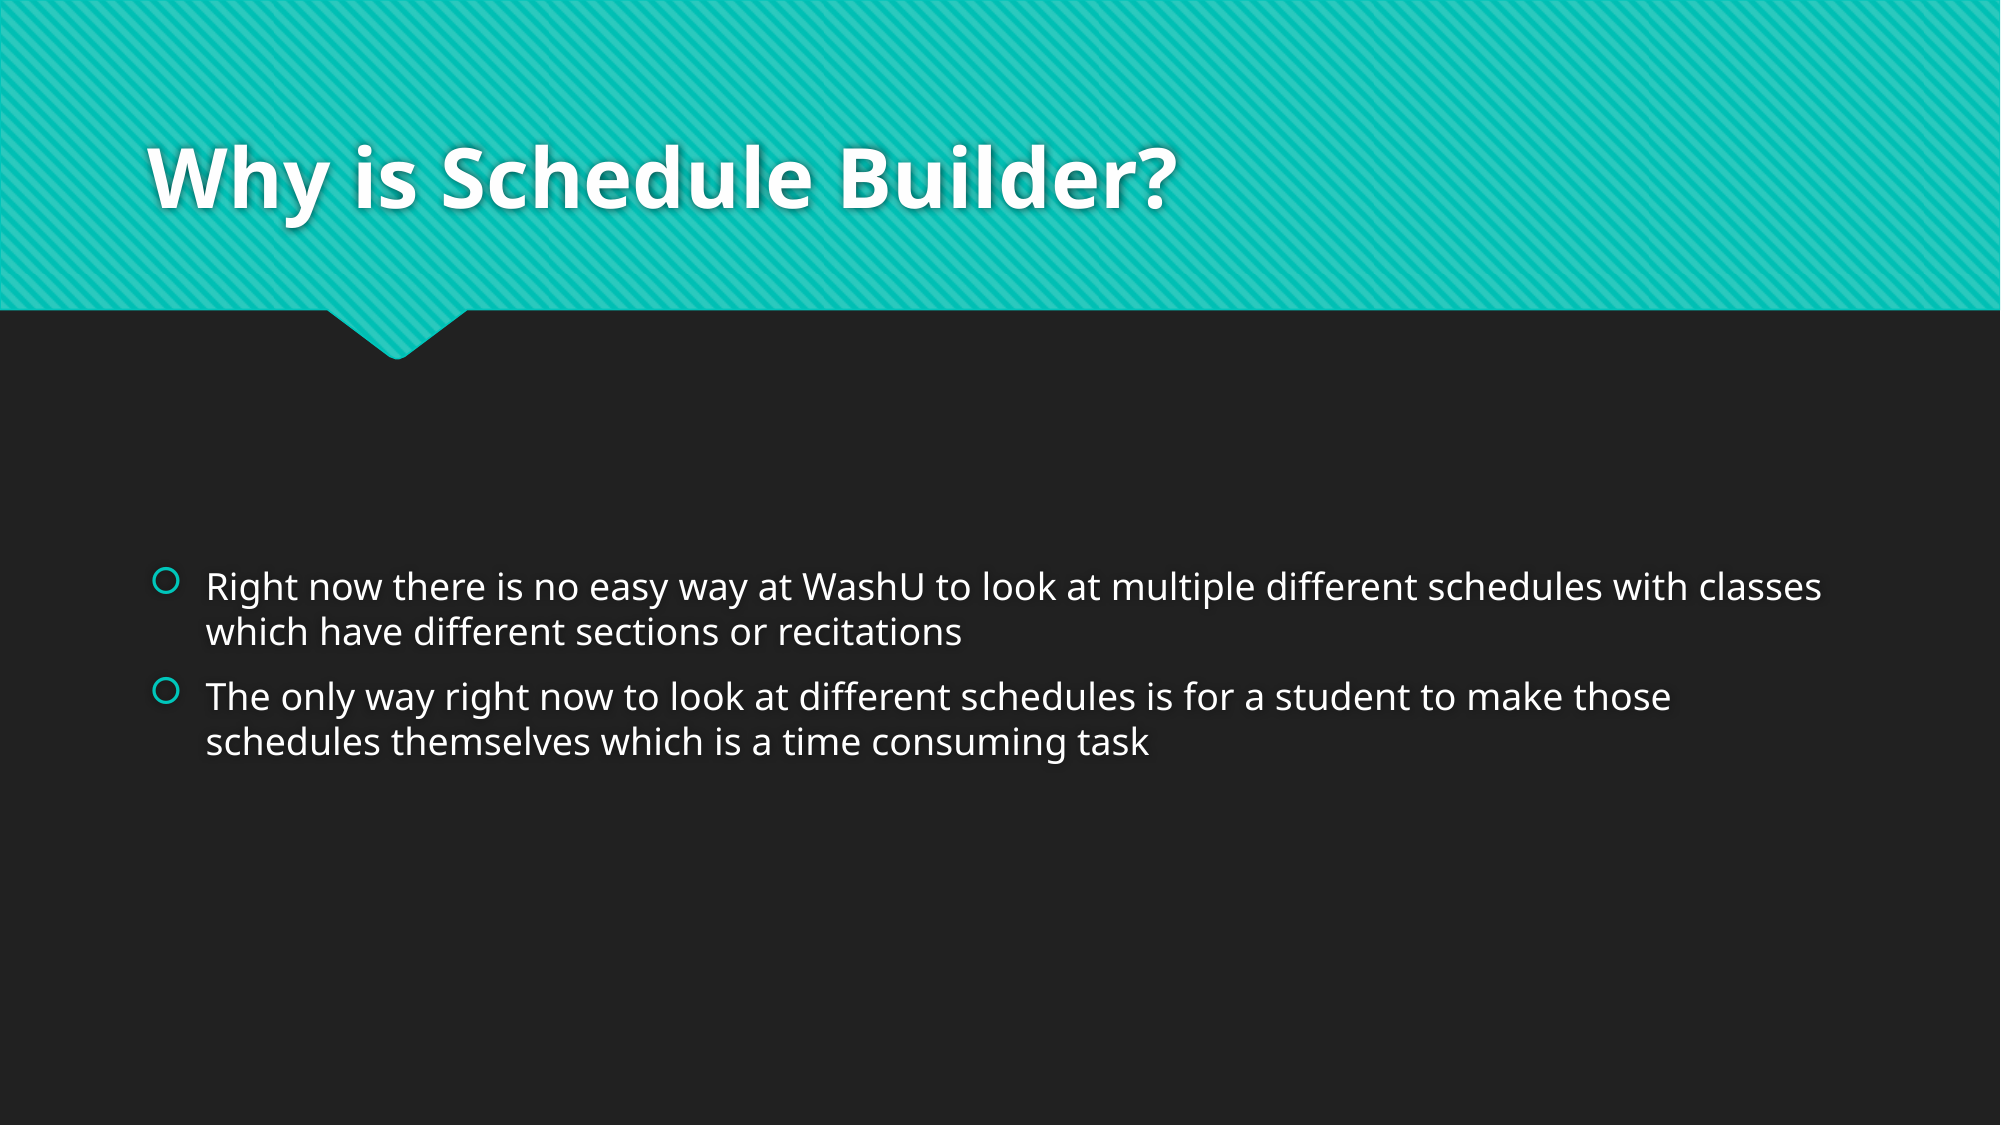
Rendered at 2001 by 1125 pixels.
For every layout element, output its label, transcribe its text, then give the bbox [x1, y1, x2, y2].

title Why is Schedule Builder? [132, 73, 1868, 233]
list Right now there is no easy way at WashU to look at multiple different schedules with classes which have different sections or recitations The only way right now to look at different schedules is for a student to make those schedules themselves which is a time consuming task [134, 364, 1866, 962]
